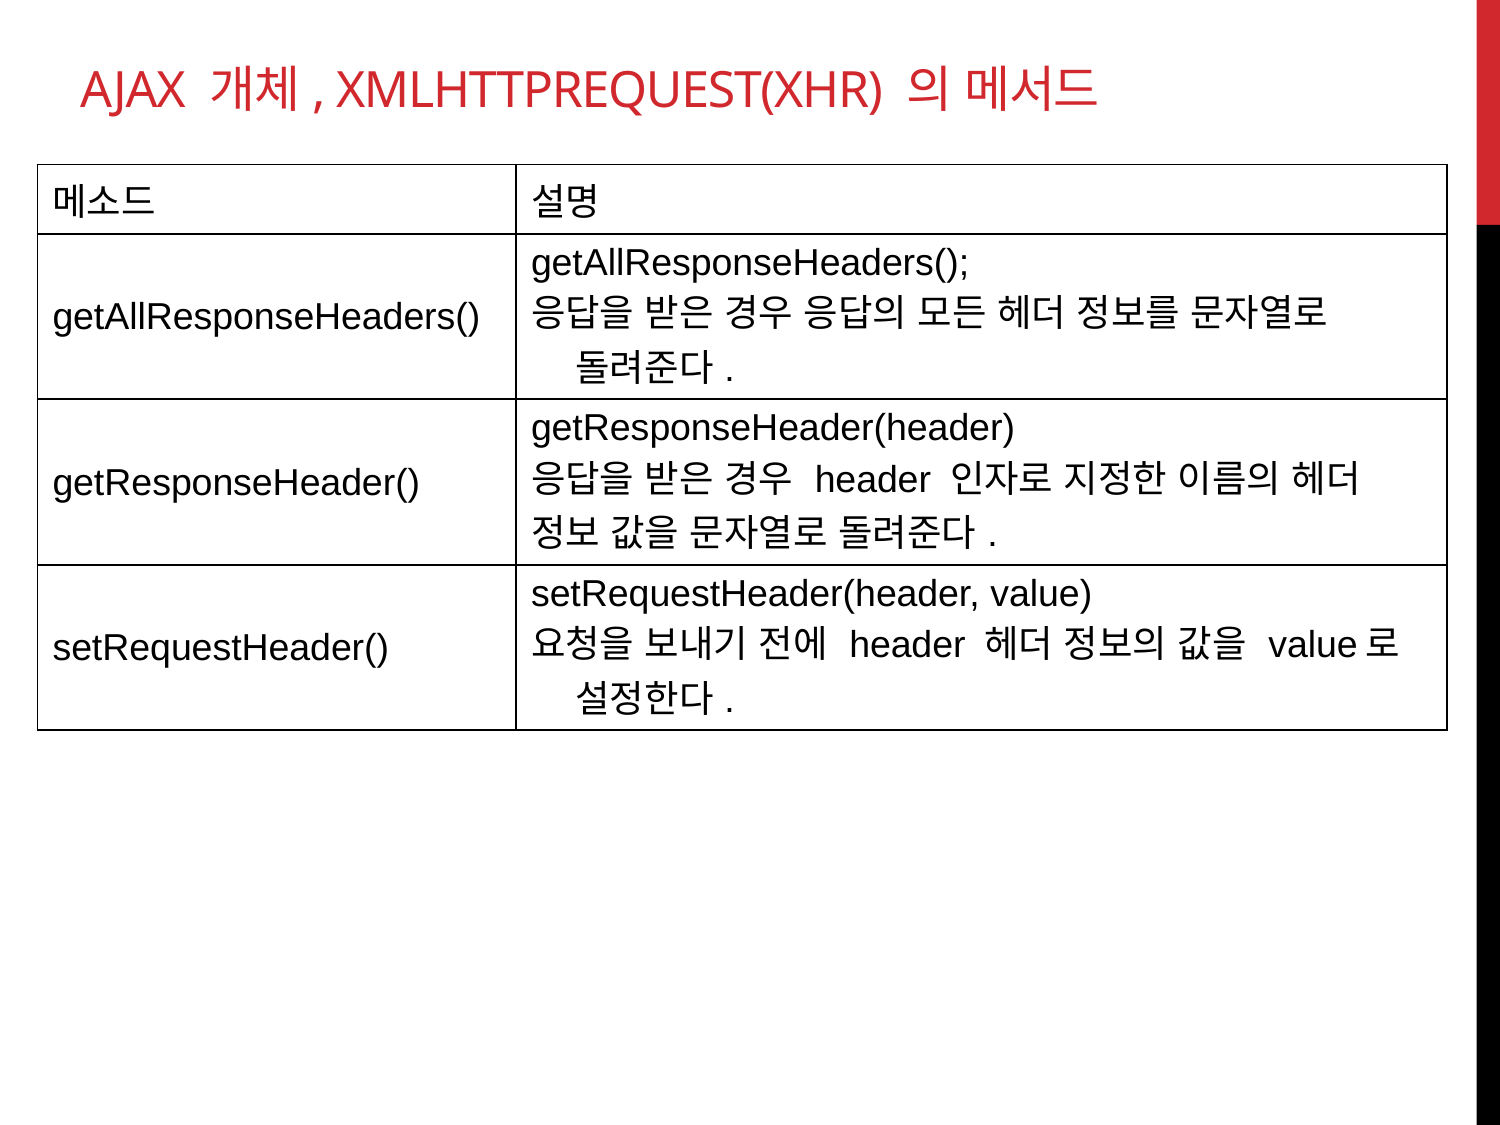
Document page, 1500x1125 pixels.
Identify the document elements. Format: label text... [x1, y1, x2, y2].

table_cell getResponseHeader() [38, 400, 515, 564]
table_cell getAllResponseHeaders(); 응답을 받은 경우 응답의 모든 헤더 정보를 문자열로 돌려준다. [517, 235, 1446, 398]
title Ajax 개체, XMLHttpRequest(XHR) 의 메서드 [64, 7, 1353, 126]
table_cell getResponseHeader(header) 응답을 받은 경우 header 인자로 지정한 이름의 헤더 정보 값을 문자열로 돌려준다. [517, 400, 1446, 564]
table_cell getAllResponseHeaders() [38, 235, 515, 398]
table_cell setRequestHeader(header, value) 요청을 보내기 전에 header 헤더 정보의 값을 value로 설정한다. [517, 566, 1446, 729]
table_header 메소드 [38, 165, 515, 233]
table_cell setRequestHeader() [38, 566, 515, 729]
table_header 설명 [517, 165, 1446, 233]
